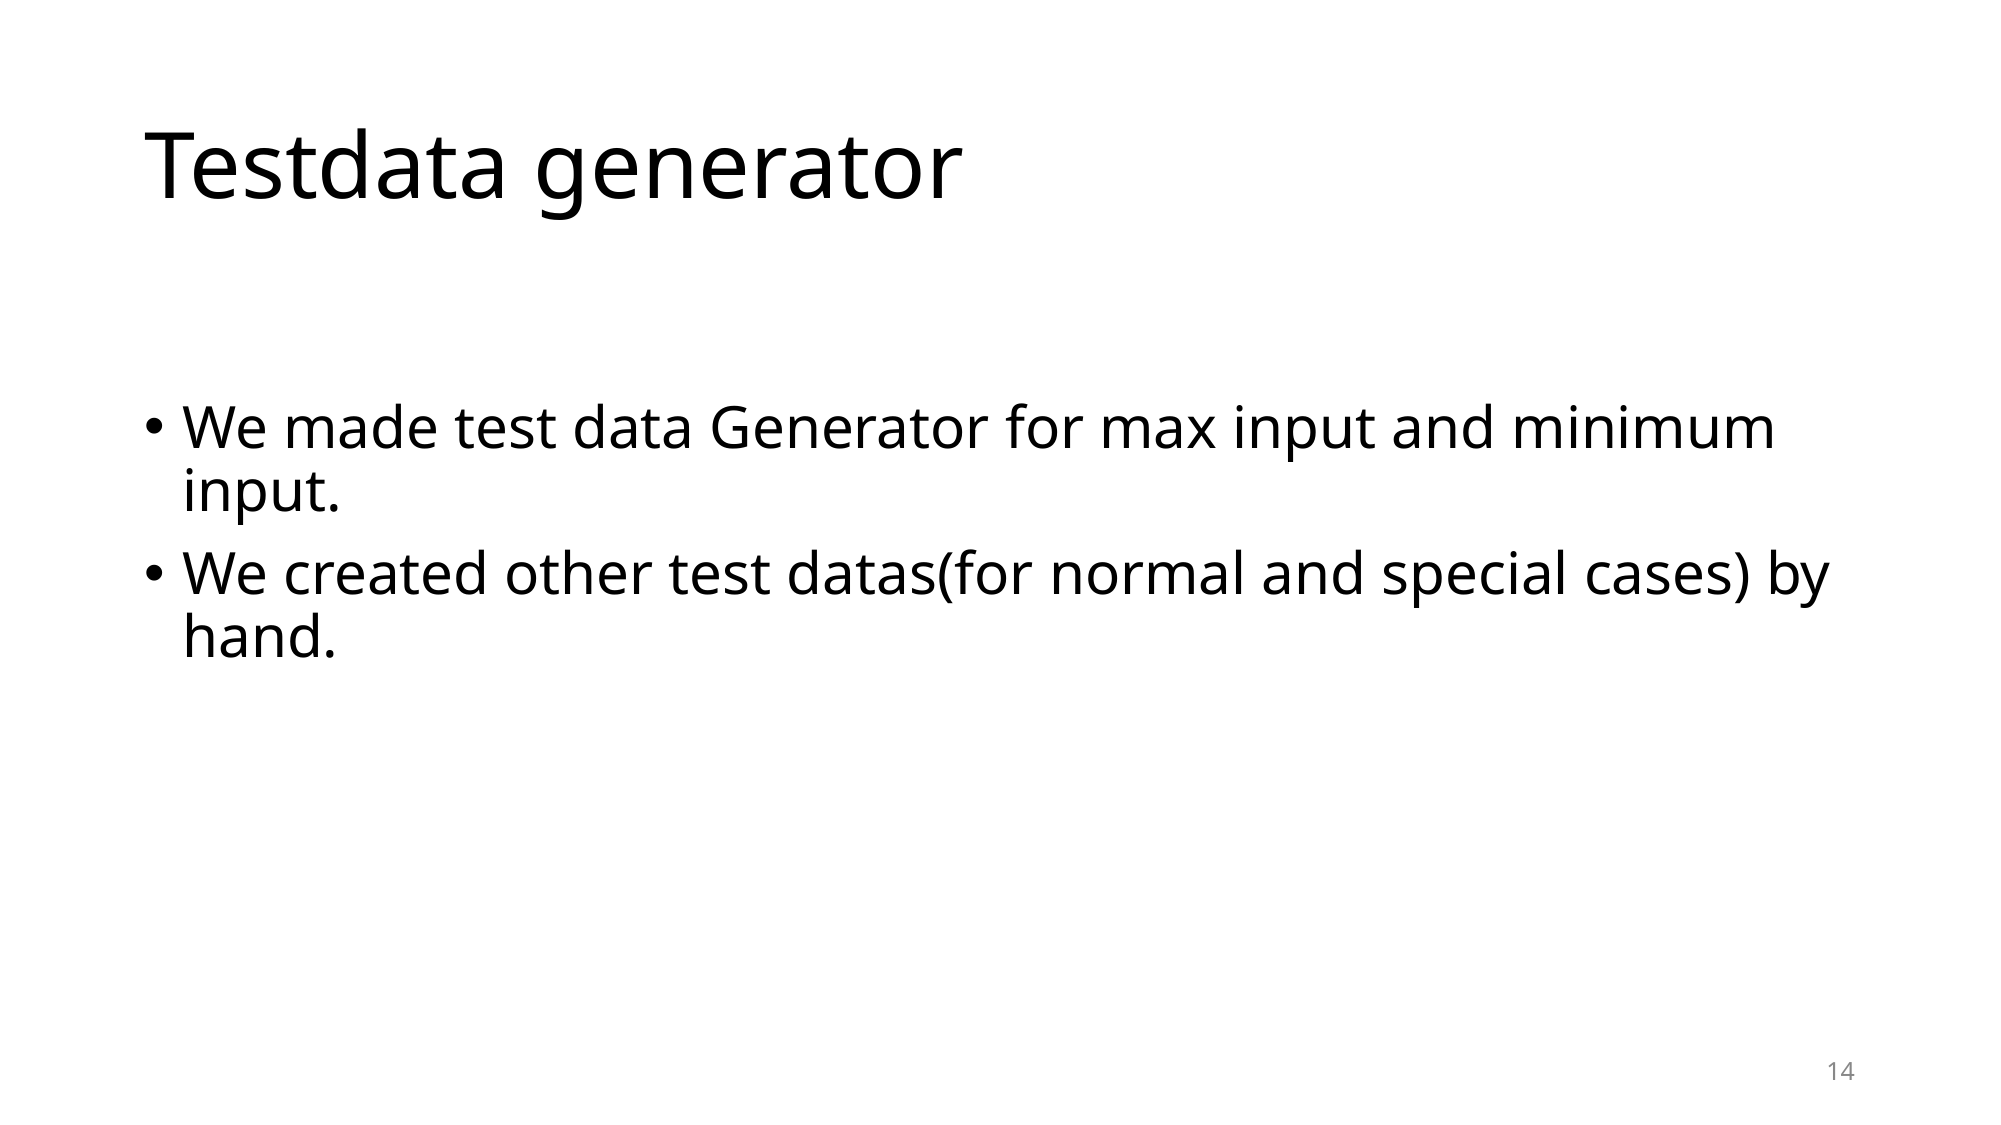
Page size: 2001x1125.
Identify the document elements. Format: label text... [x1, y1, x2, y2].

list We made test data Generator for max input and minimum input. We created other test datas(for normal and special cases) by hand. [136, 298, 1863, 1014]
slide_number 14 [1817, 1050, 1863, 1096]
title Testdata generator [136, 59, 1863, 278]
